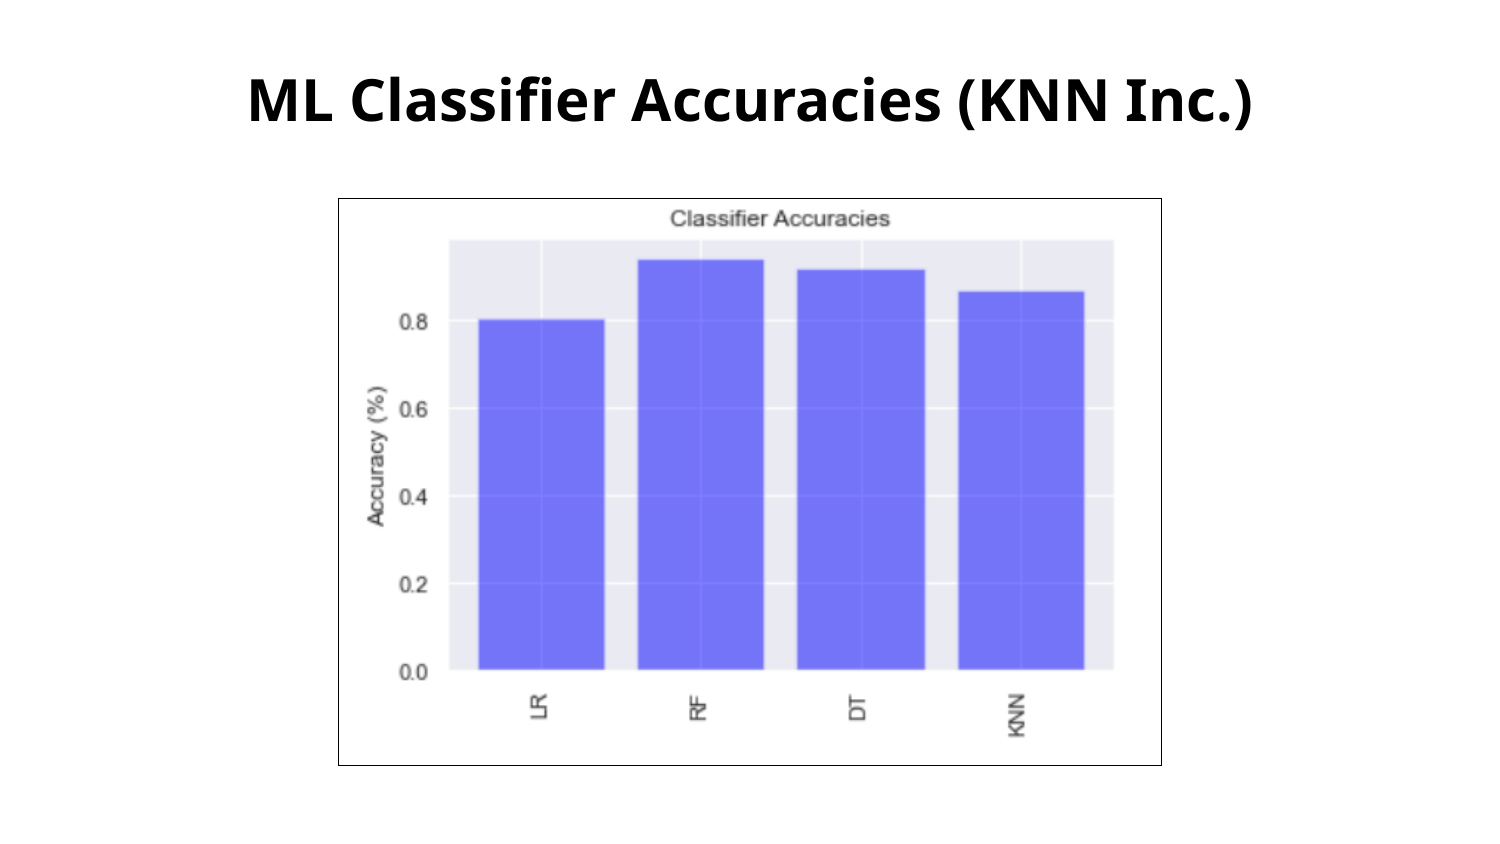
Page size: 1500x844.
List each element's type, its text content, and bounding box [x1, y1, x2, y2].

title ML Classifier Accuracies (KNN Inc.) [75, 67, 1425, 129]
picture [338, 197, 1162, 766]
